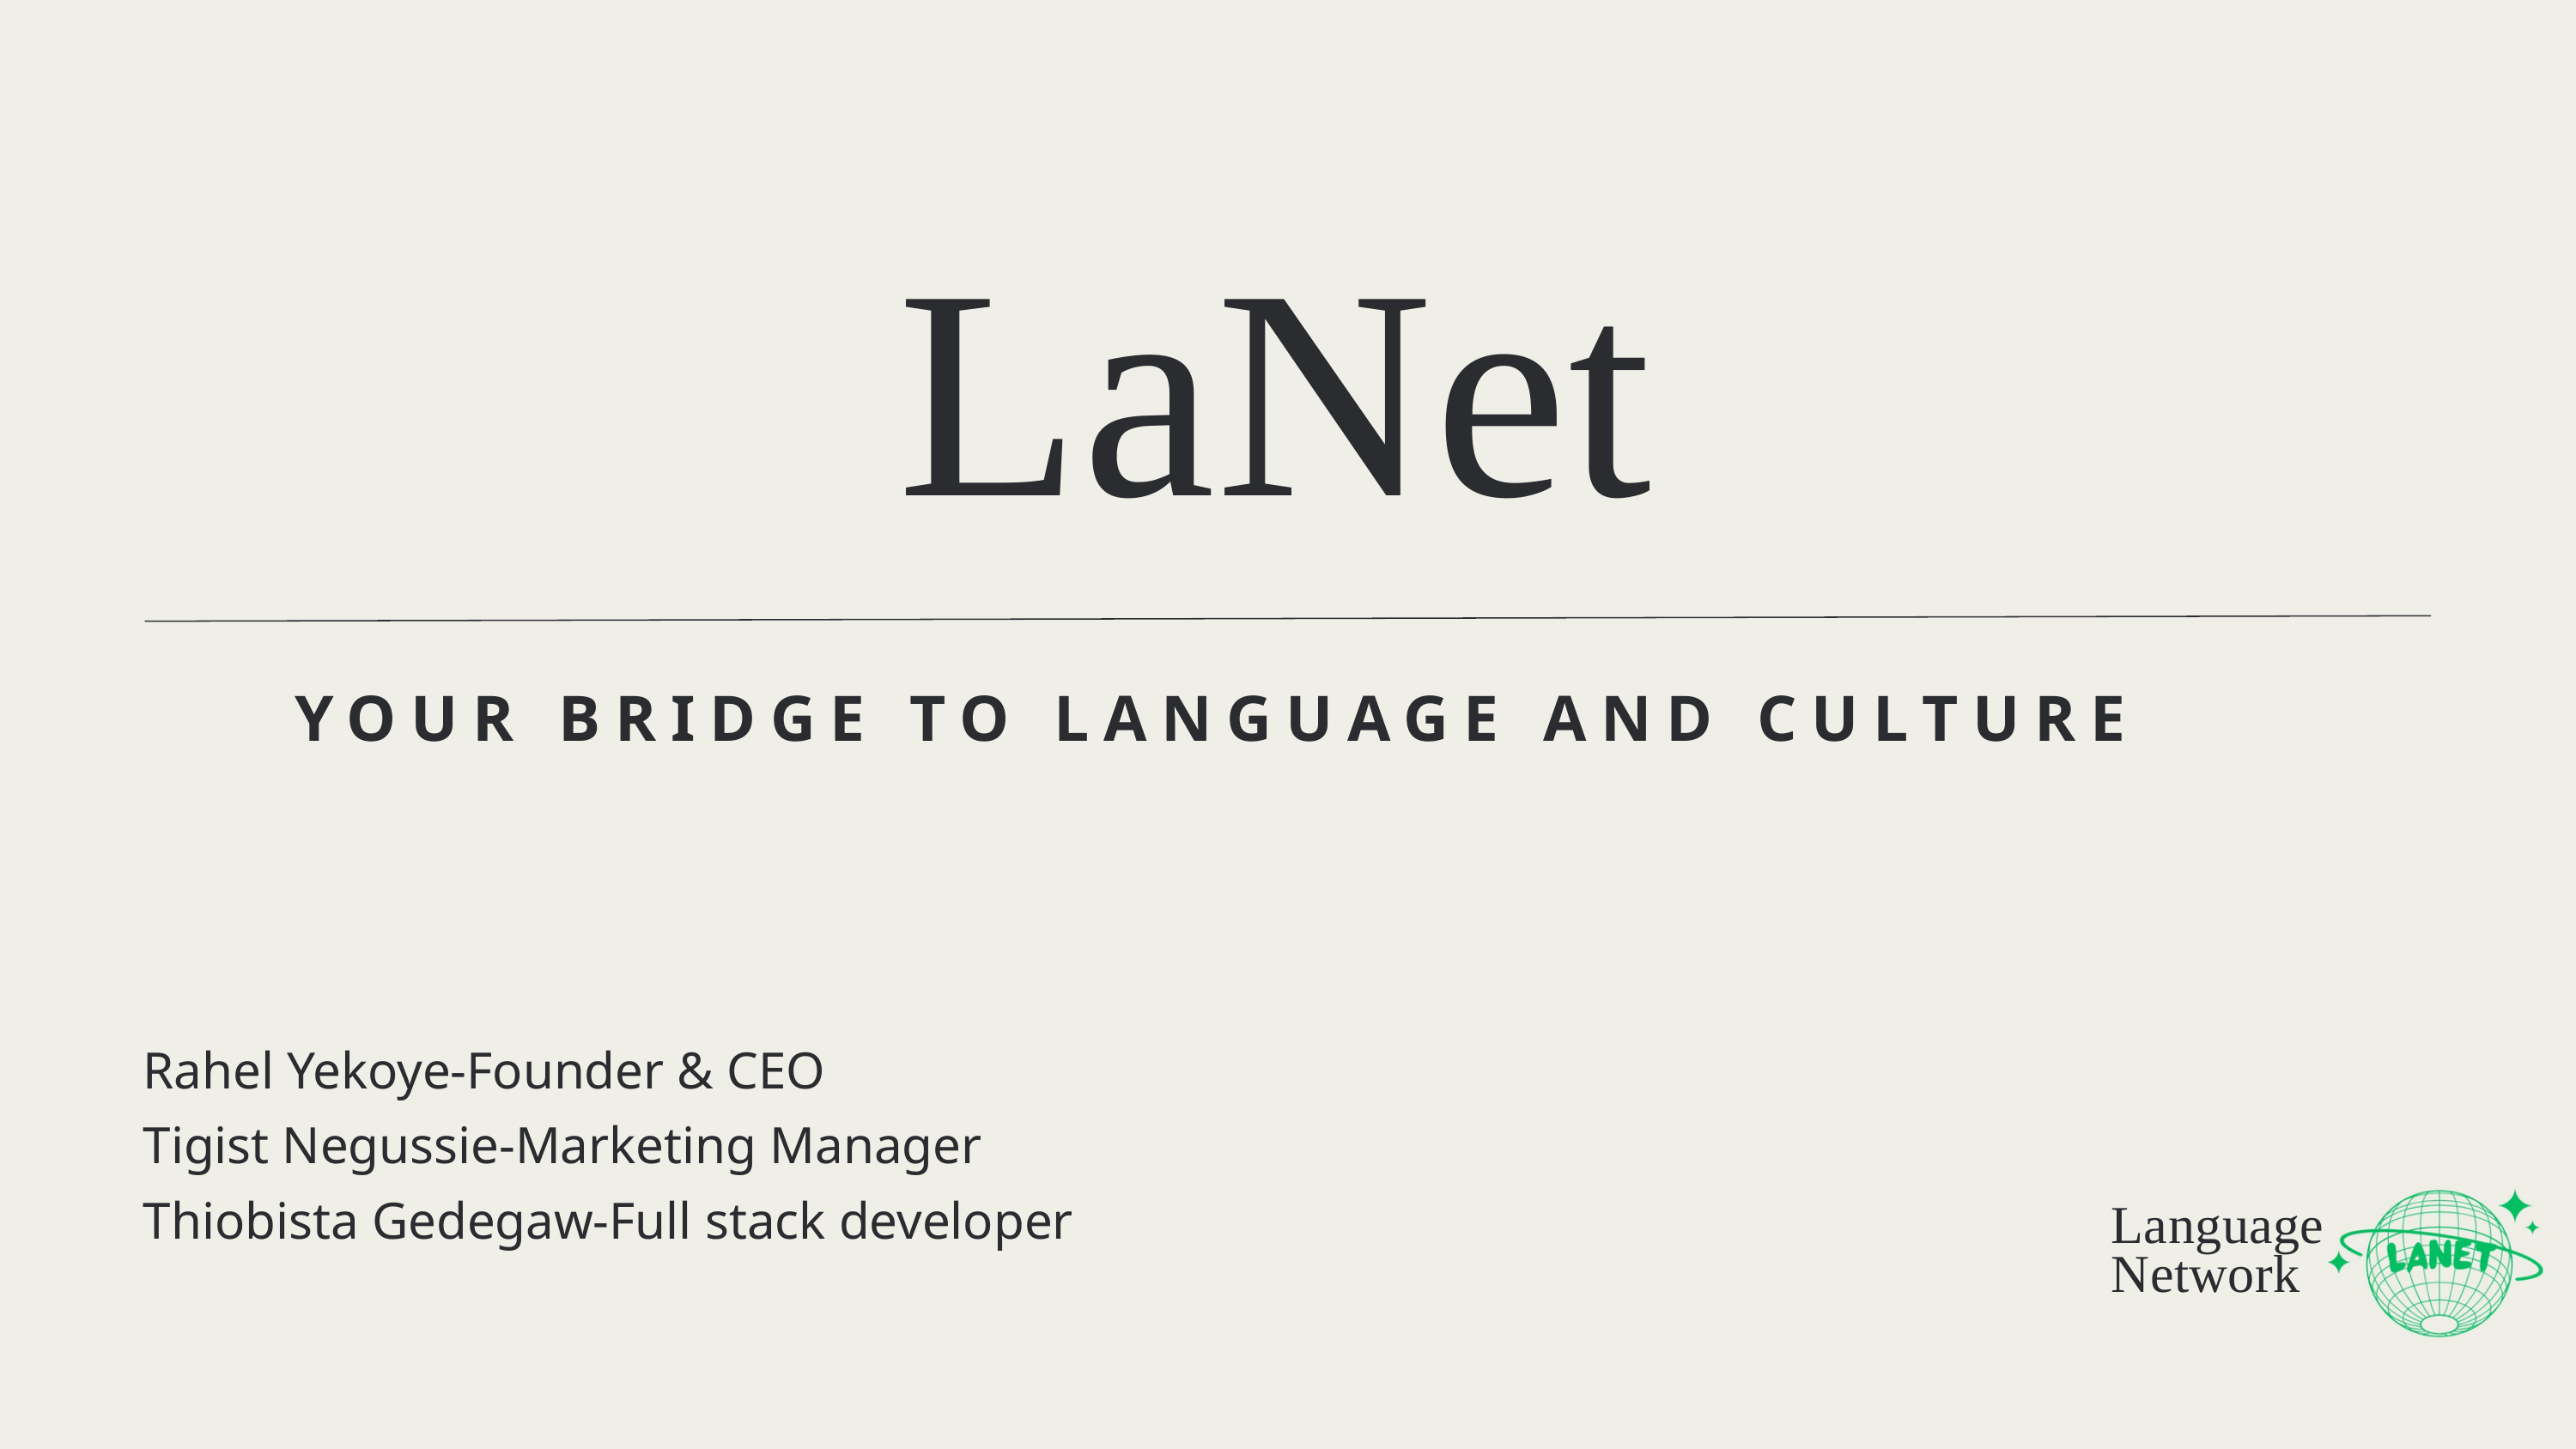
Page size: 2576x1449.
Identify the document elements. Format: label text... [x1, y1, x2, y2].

text_box Language Network [2111, 1205, 2349, 1304]
text_box YOUR BRIDGE TO LANGUAGE AND CULTURE [142, 665, 2428, 755]
text_box Rahel Yekoye-Founder & CEO Tigist Negussie-Marketing Manager Thiobista Gedegaw-Full stack developer [143, 1023, 1251, 1325]
text_box LaNet [119, 282, 2432, 556]
text_box [2295, 1119, 2576, 1400]
